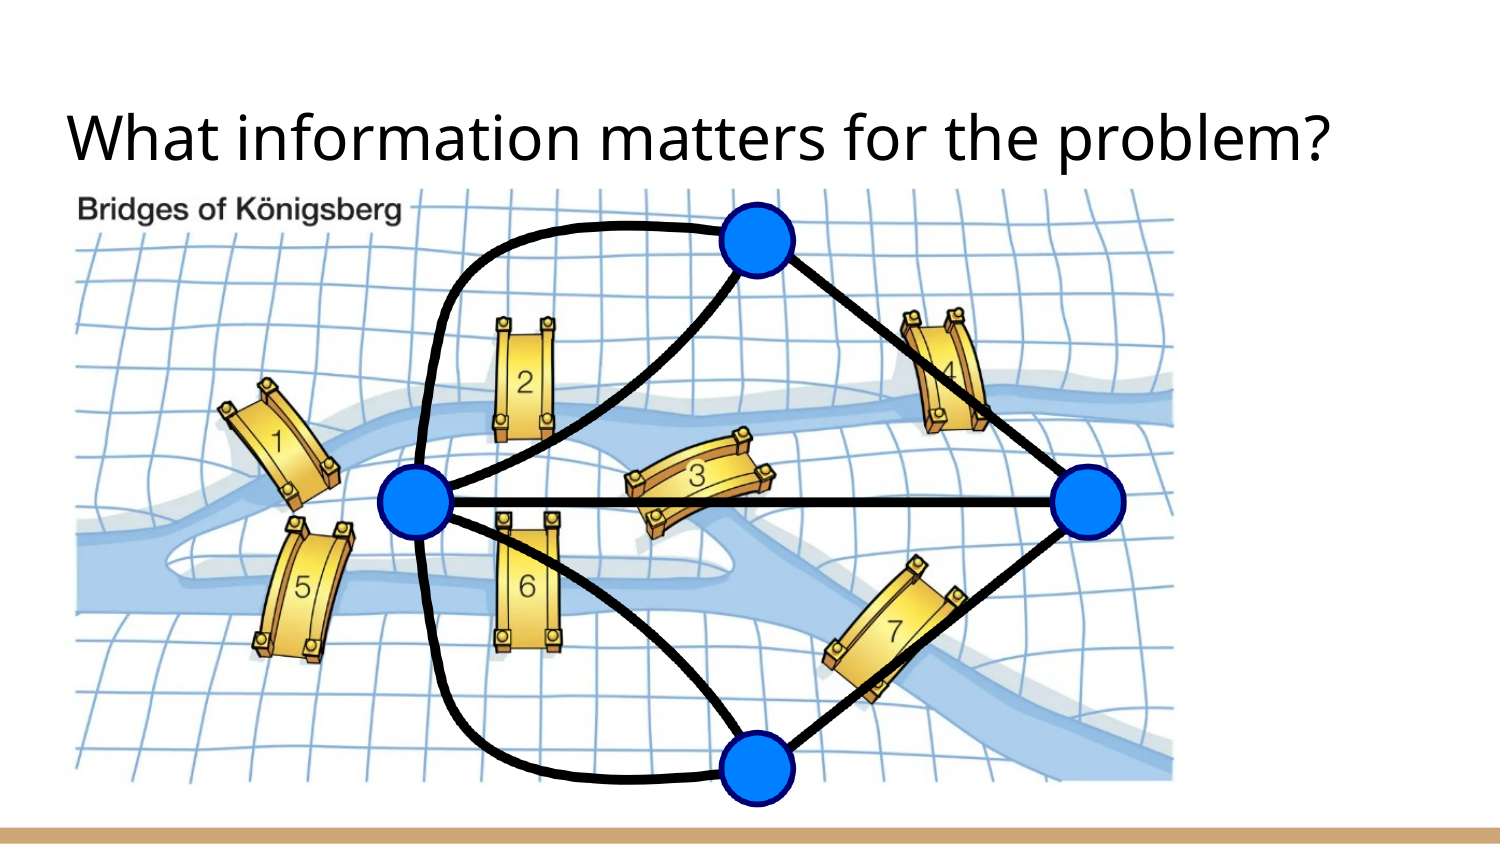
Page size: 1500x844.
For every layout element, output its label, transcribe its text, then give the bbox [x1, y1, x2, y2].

title What information matters for the problem? [51, 51, 1449, 189]
picture [65, 187, 1180, 811]
